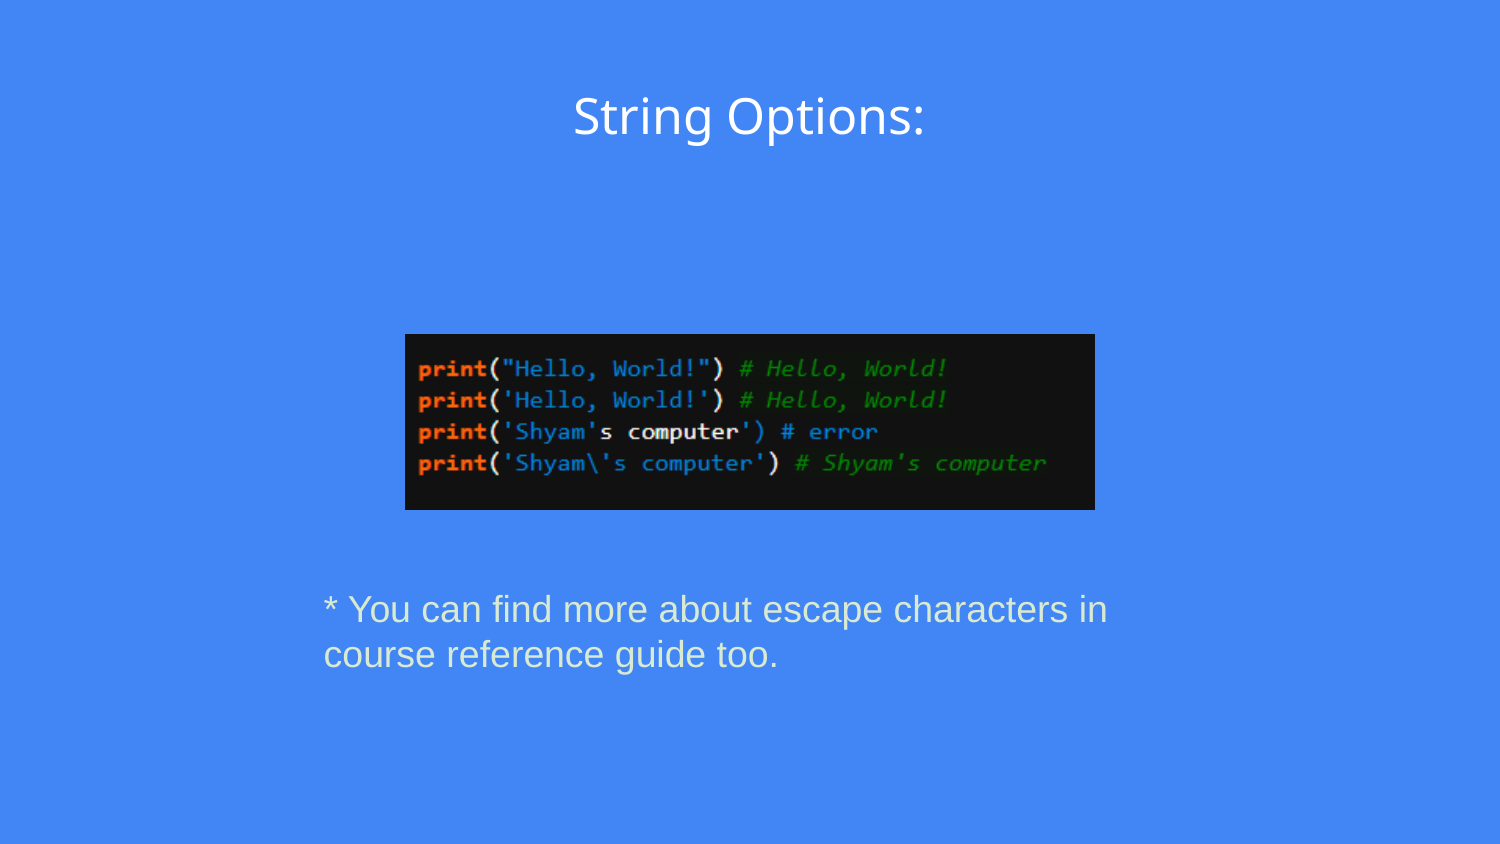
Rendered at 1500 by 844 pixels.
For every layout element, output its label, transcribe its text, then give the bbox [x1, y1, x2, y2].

text_box [57, 173, 1465, 798]
title String Options: [75, 31, 1425, 173]
picture [405, 334, 1095, 510]
text_box * You can find more about escape characters in course reference guide too. [308, 570, 1175, 707]
